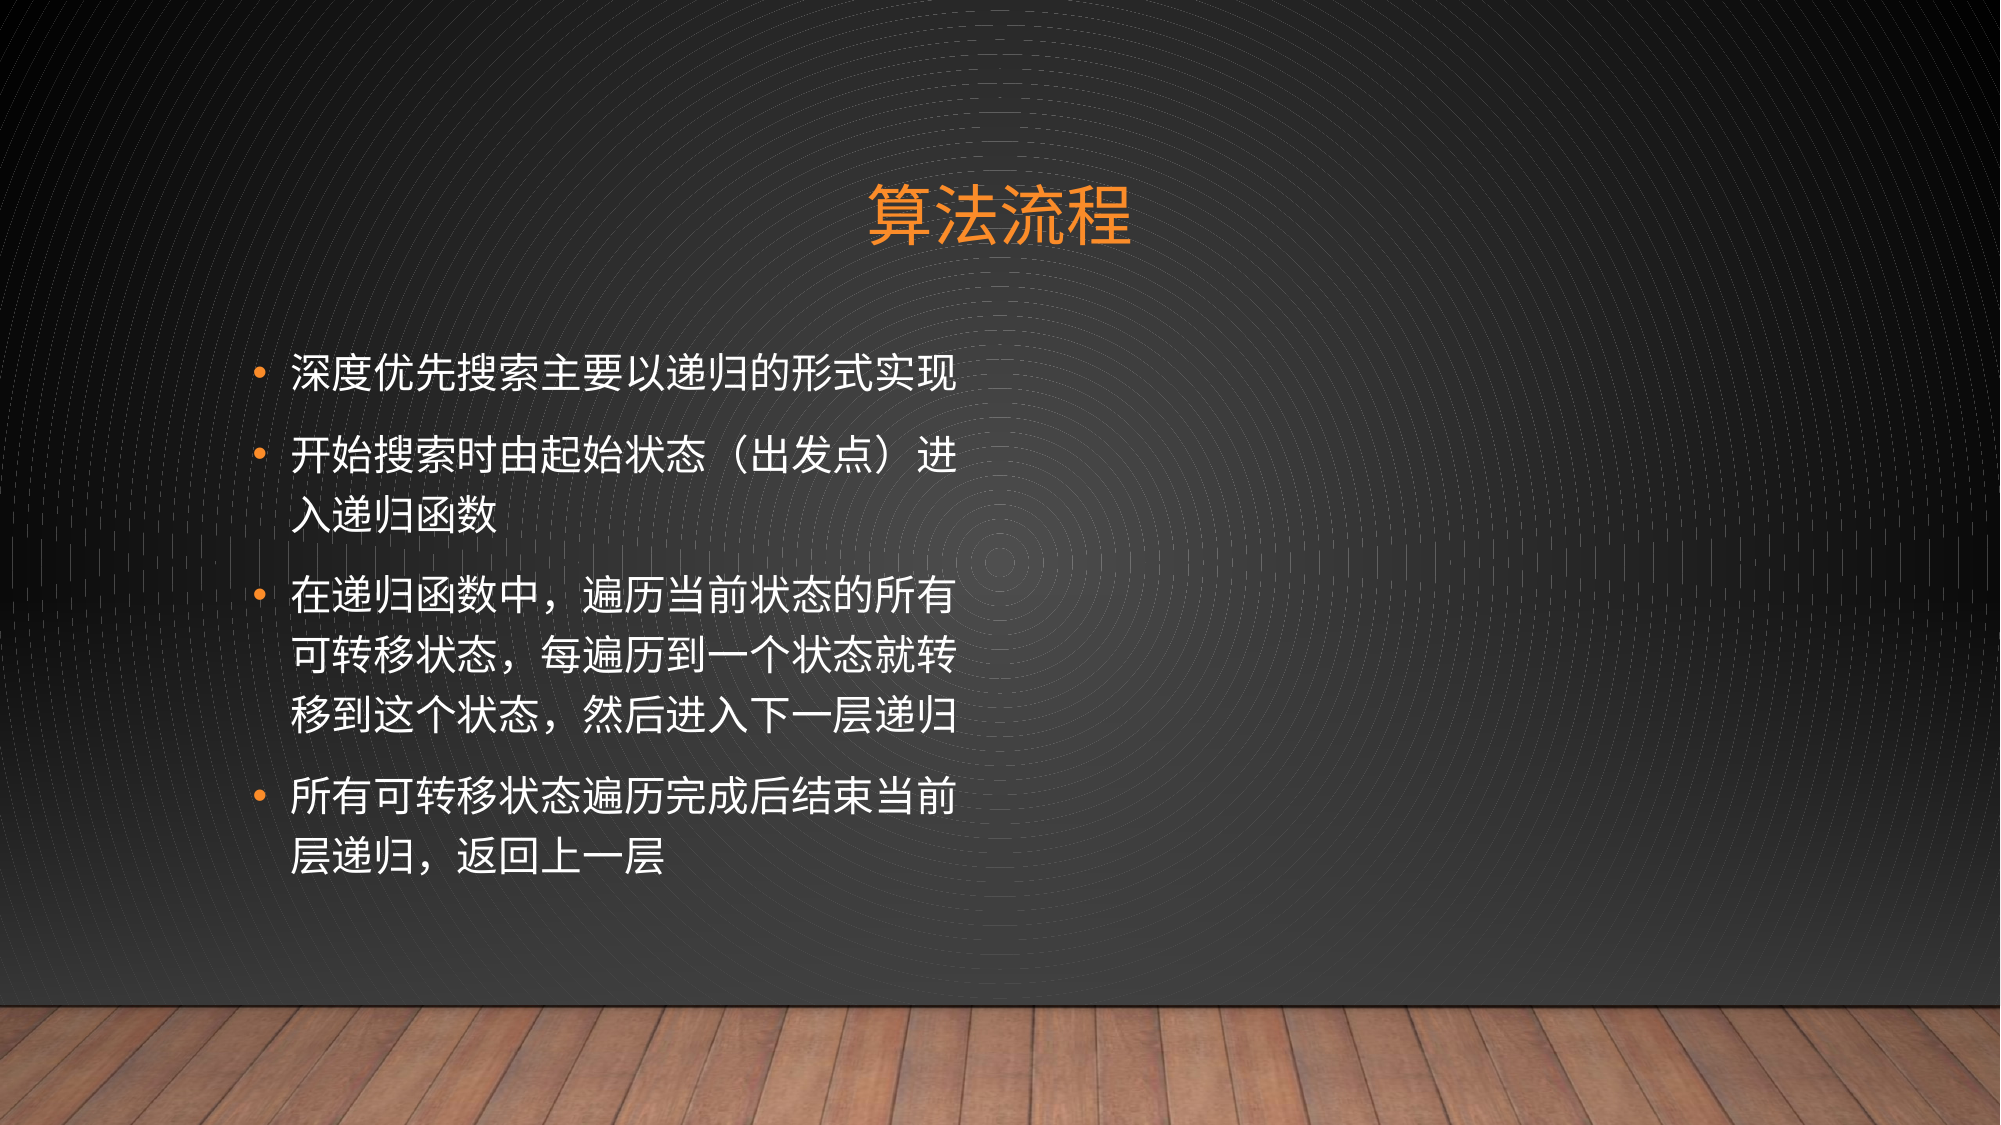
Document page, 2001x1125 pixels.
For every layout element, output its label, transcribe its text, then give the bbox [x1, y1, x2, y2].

list 深度优先搜索主要以递归的形式实现 开始搜索时由起始状态（出发点）进入递归函数 在递归函数中，遍历当前状态的所有可转移状态，每遍历到一个状态就转移到这个状态，然后进入下一层递归 所有可转移状态遍历完成后结束当前层递归，返回上一层 [237, 329, 974, 896]
title 算法流程 [237, 132, 1763, 306]
picture [0, 1005, 2000, 1125]
